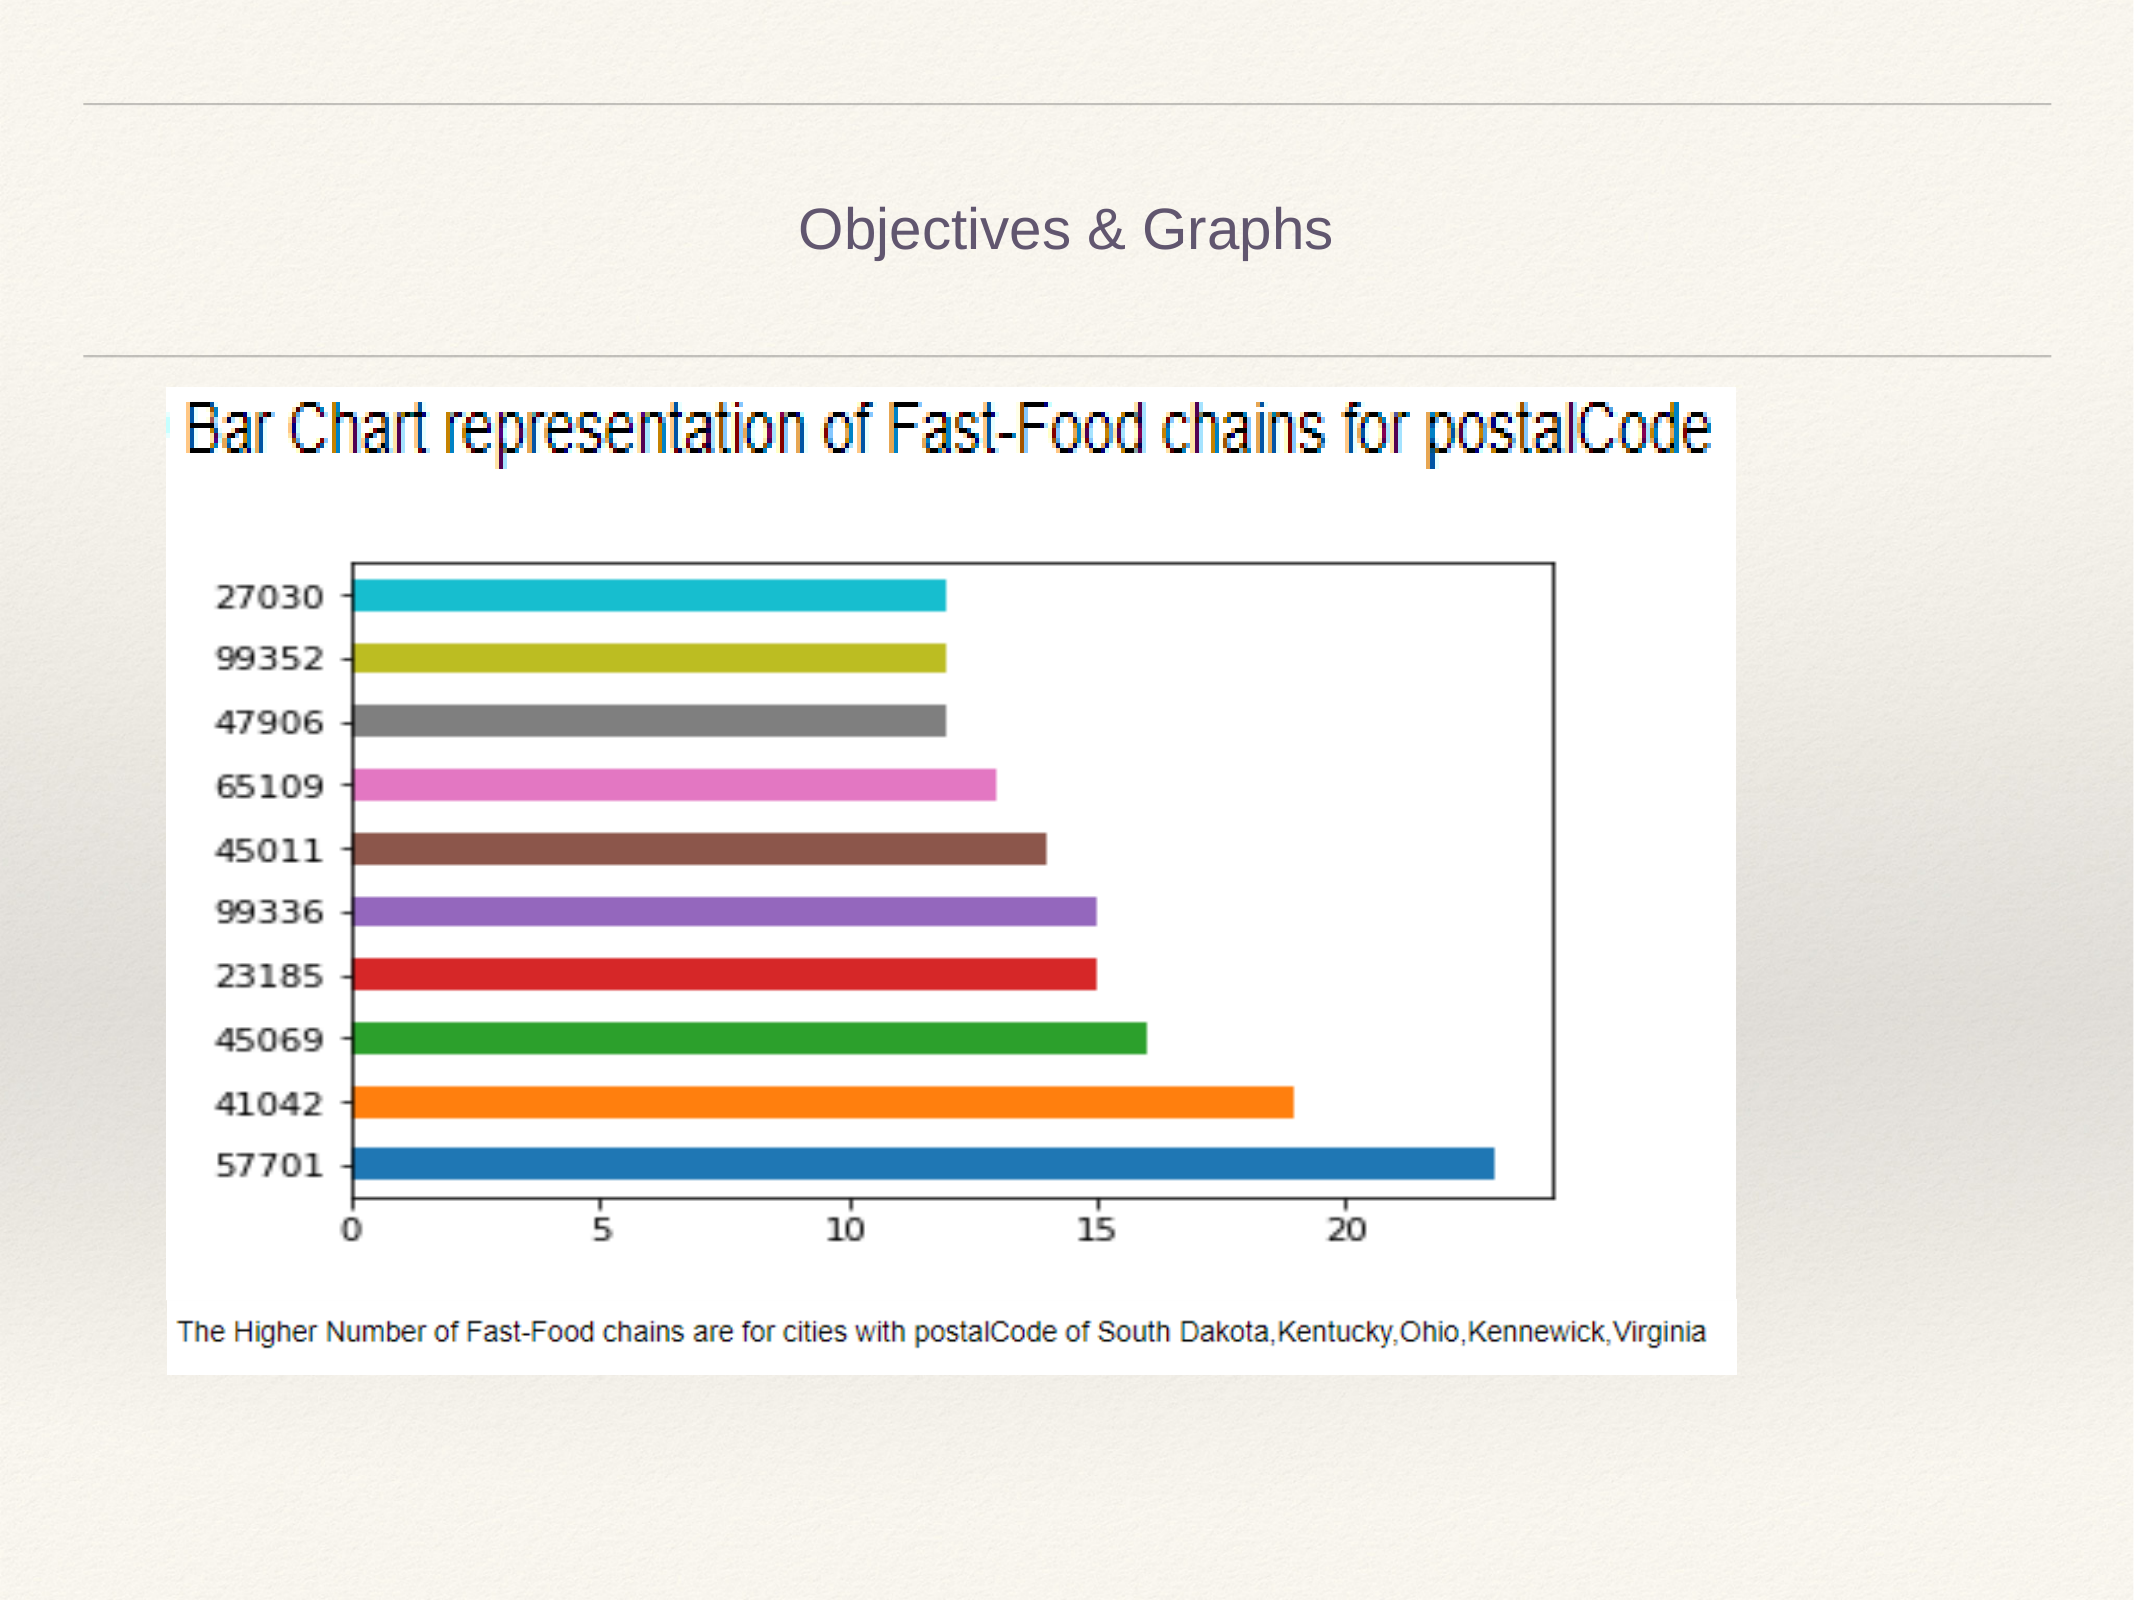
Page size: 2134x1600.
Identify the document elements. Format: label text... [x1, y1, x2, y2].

picture [0, 0, 2134, 1600]
title Objectives & Graphs [82, 130, 2051, 332]
